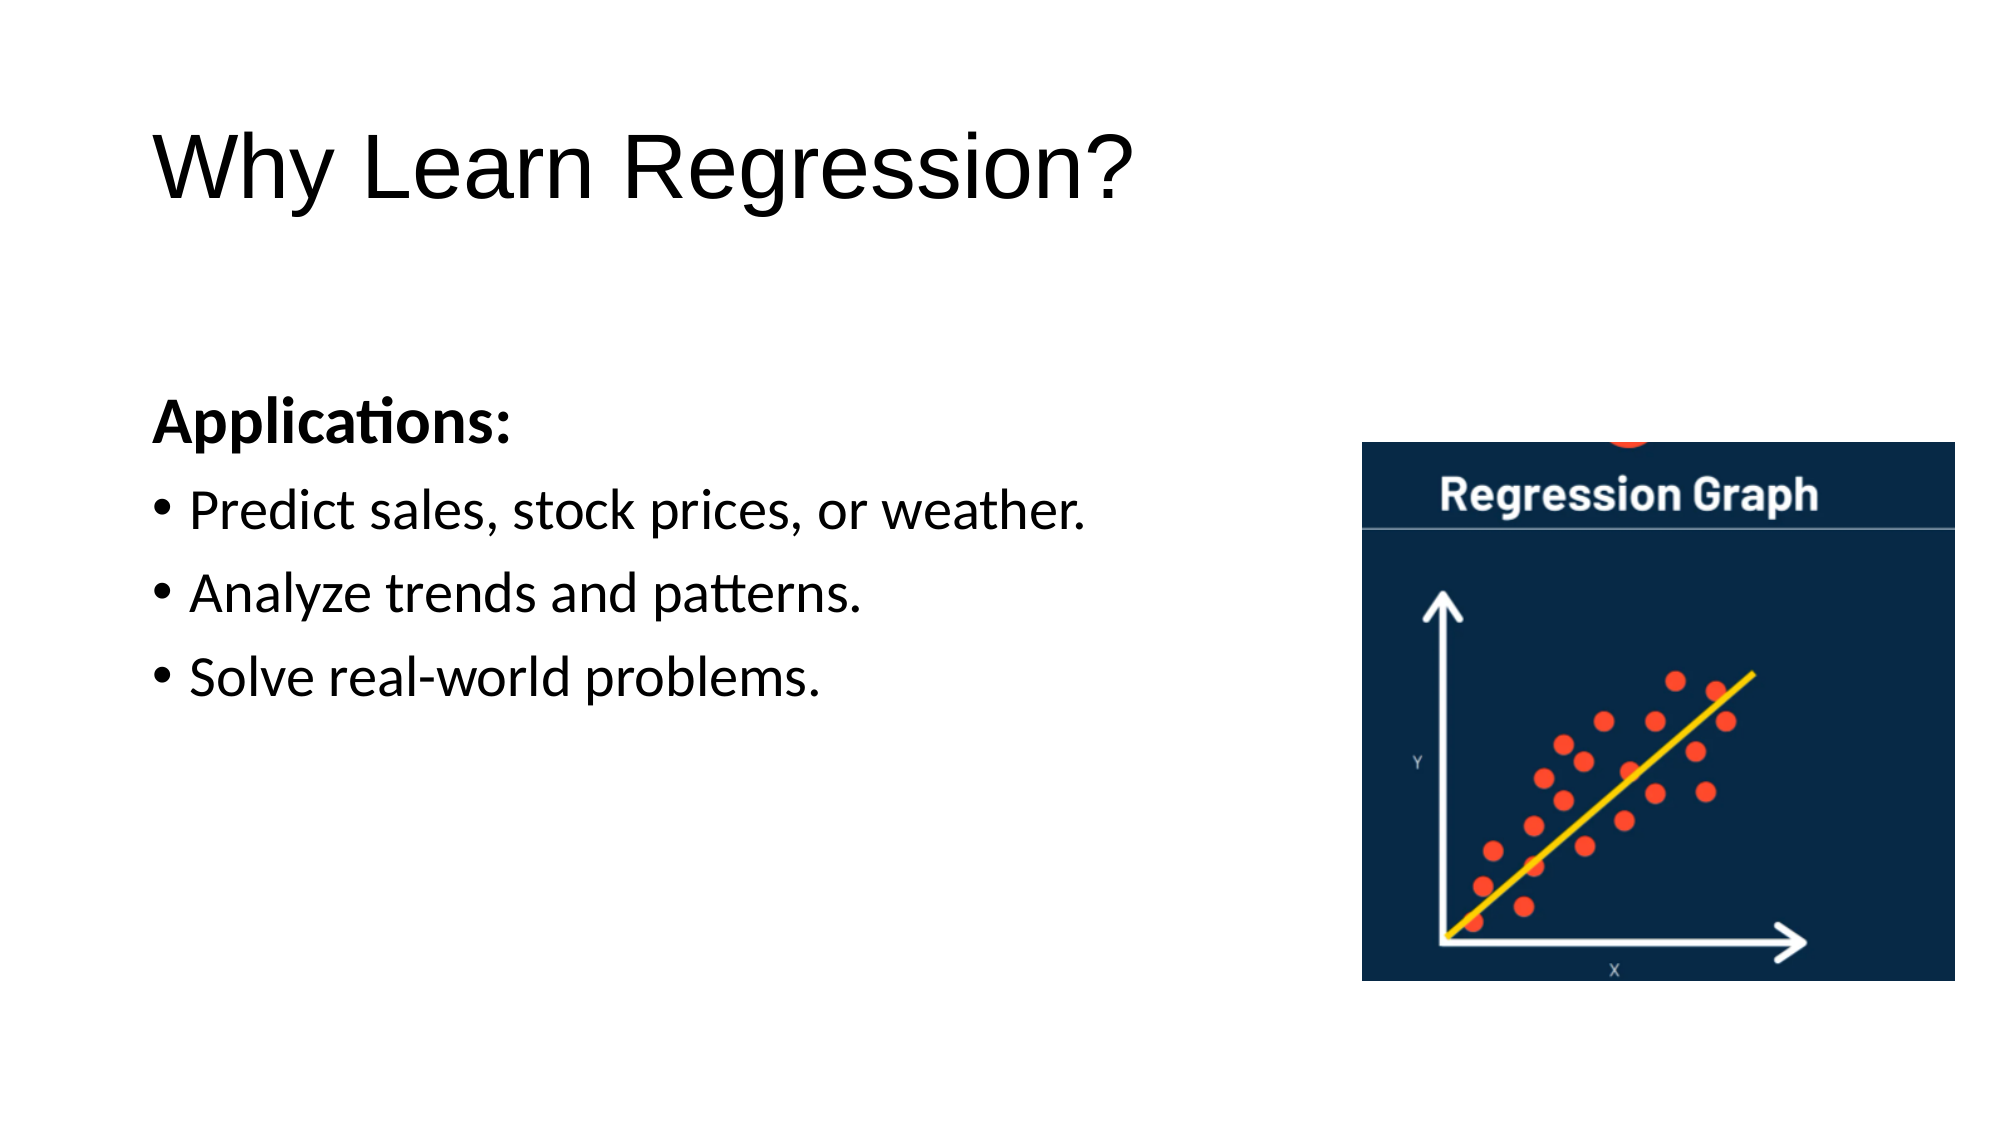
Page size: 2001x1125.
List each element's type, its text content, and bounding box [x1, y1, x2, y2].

list Applications: Predict sales, stock prices, or weather. Analyze trends and patterns. Solve real-world problems. [137, 243, 1557, 897]
title Why Learn Regression? [137, 59, 1863, 278]
picture [1362, 442, 1955, 981]
